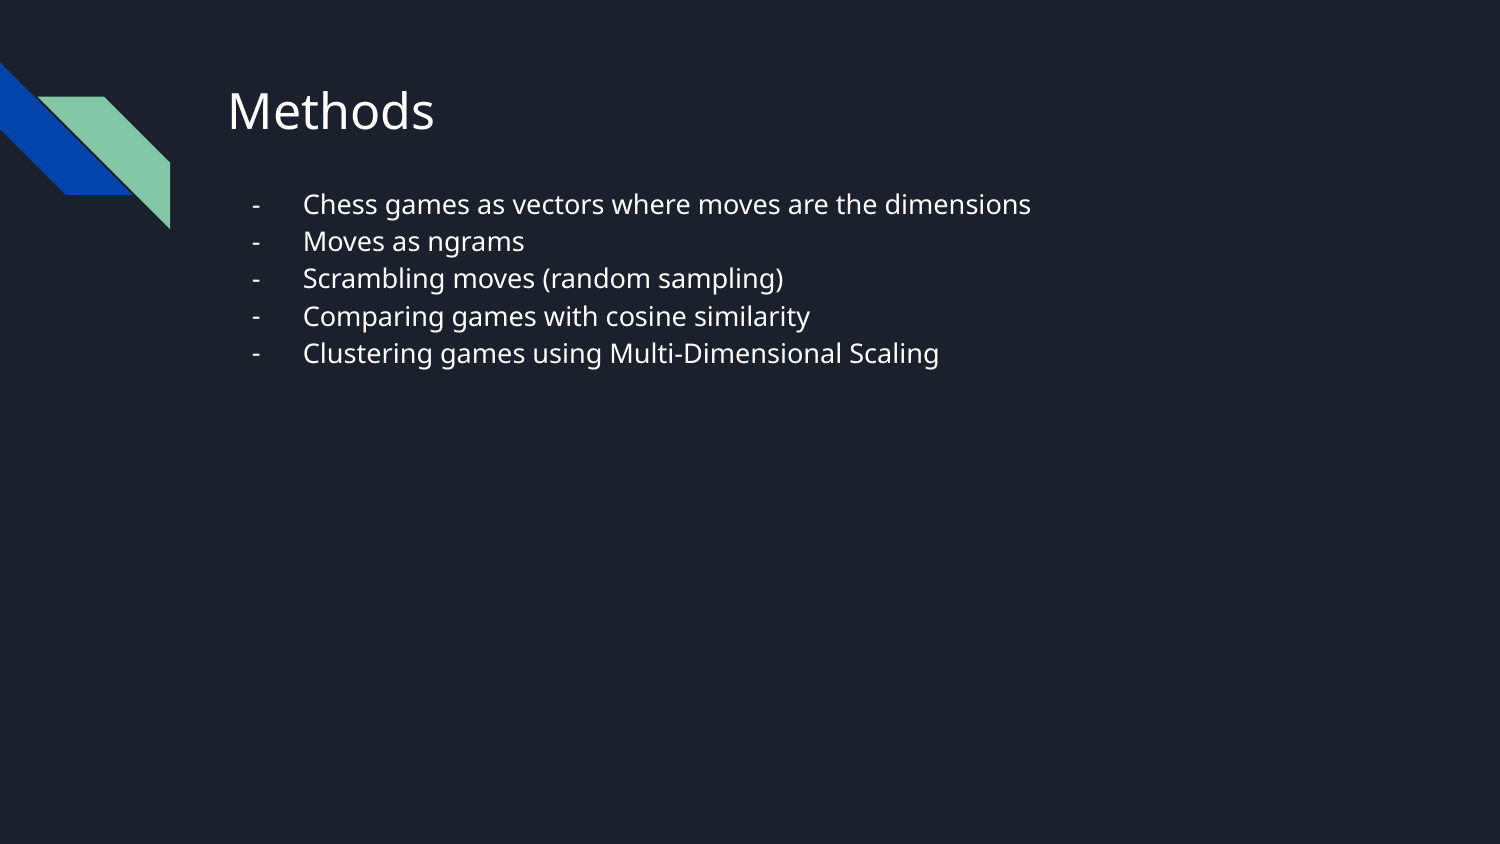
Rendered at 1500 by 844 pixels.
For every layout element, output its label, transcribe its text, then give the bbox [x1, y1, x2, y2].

list Chess games as vectors where moves are the dimensions Moves as ngrams Scrambling moves (random sampling) Comparing games with cosine similarity Clustering games using Multi-Dimensional Scaling [212, 167, 1368, 422]
title Methods [212, 64, 1368, 167]
